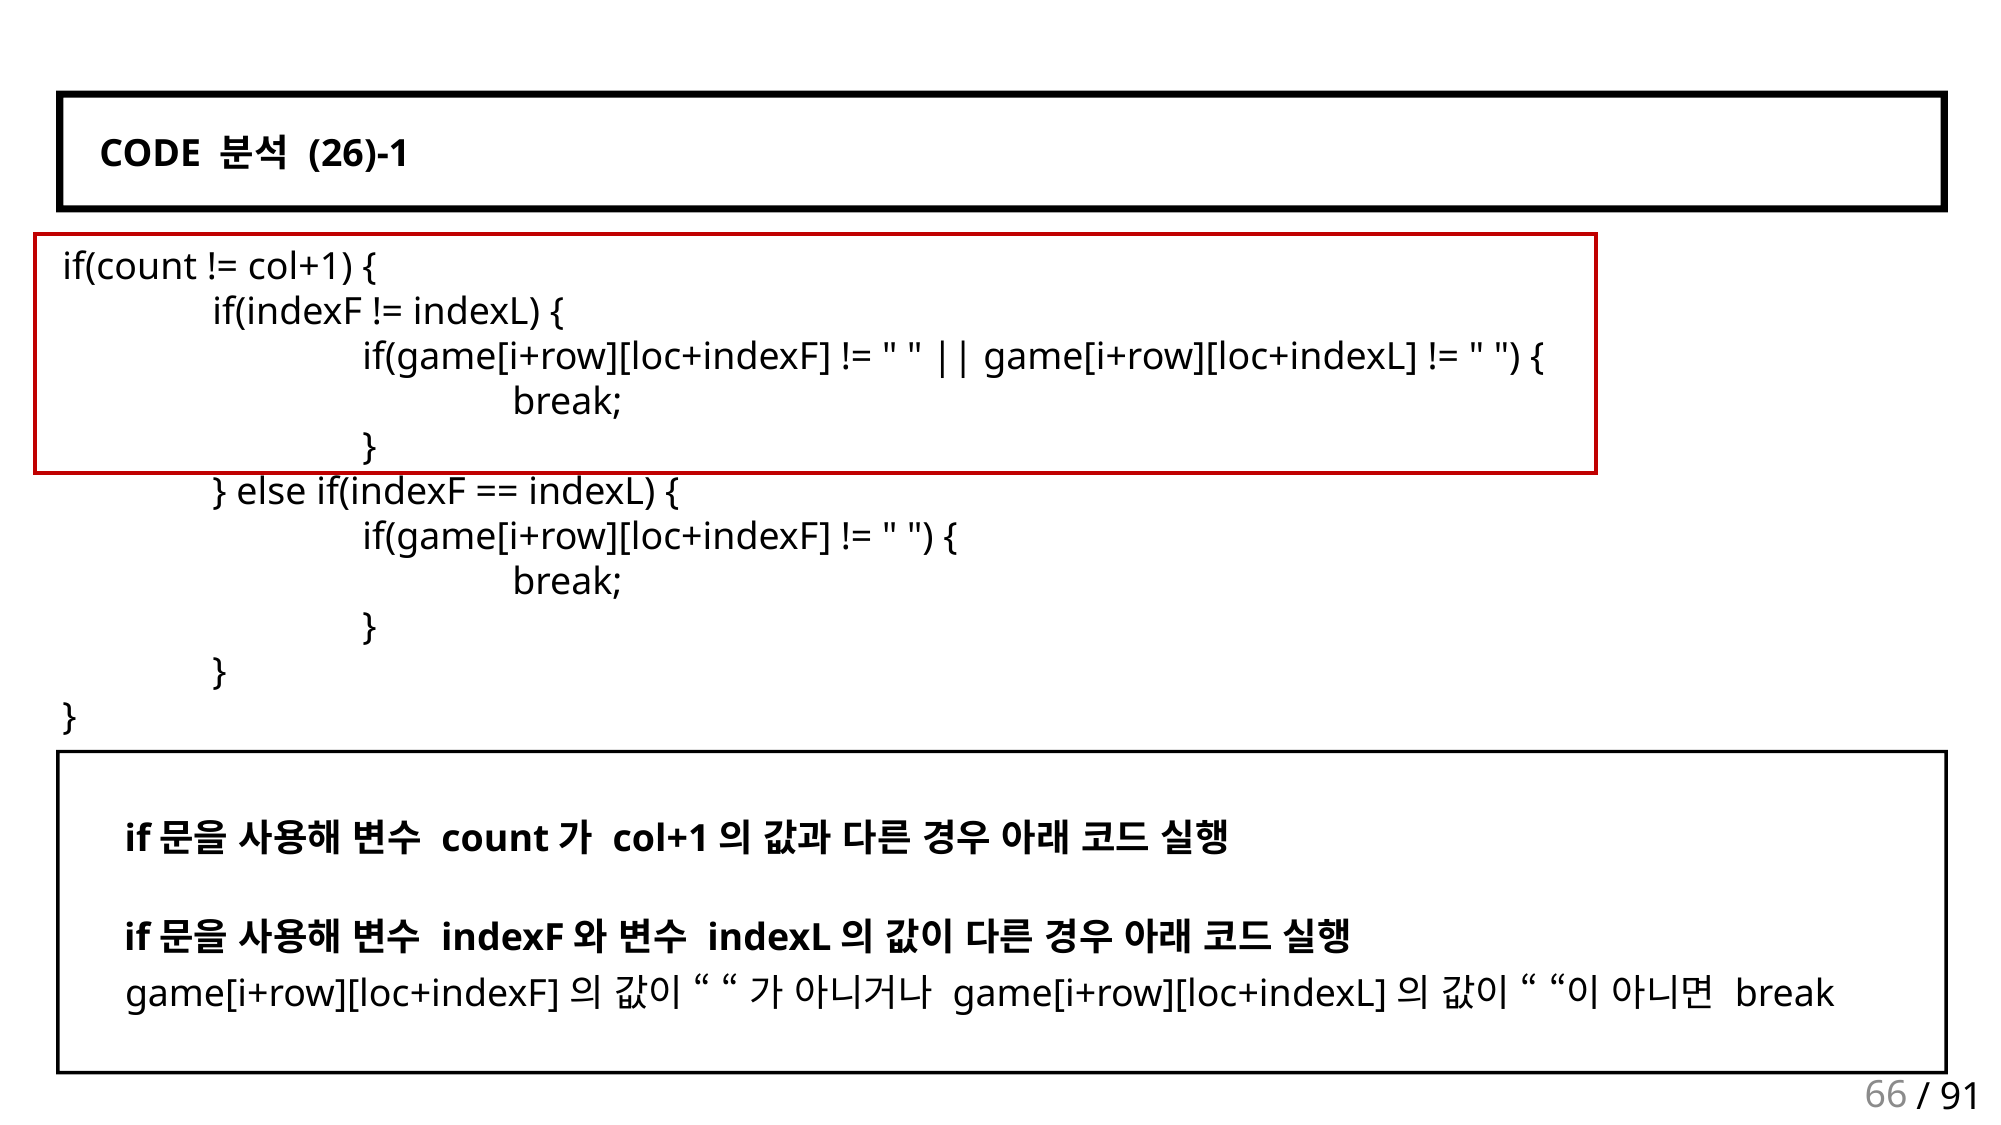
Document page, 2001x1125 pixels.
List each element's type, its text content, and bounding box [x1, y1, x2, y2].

text_box CODE 분석 (26)-1 [84, 121, 426, 181]
text_box [34, 233, 1597, 474]
text_box if(count != col+1) { if(indexF != indexL) { if(game[i+row][loc+indexF] != " " || game[i+row][loc+indexL] != " ") { break; } } else if(indexF == indexL) { if(game[i+row][loc+indexF] != " ") { break; } } } [0, 234, 1561, 745]
text_box [55, 749, 1949, 1075]
text_box game[i+row][loc+indexF]의 값이 “ “ 가 아니거나 game[i+row][loc+indexL]의 값이 “ “이 아니면 break [110, 962, 1850, 1022]
text_box if문을 사용해 변수 count가 col+1의 값과 다른 경우 아래 코드 실행 [109, 806, 1246, 866]
text_box [55, 90, 1949, 214]
text_box if문을 사용해 변수 indexF와 변수 indexL의 값이 다른 경우 아래 코드 실행 [109, 905, 1368, 966]
slide_number 66 [1472, 1065, 1923, 1125]
